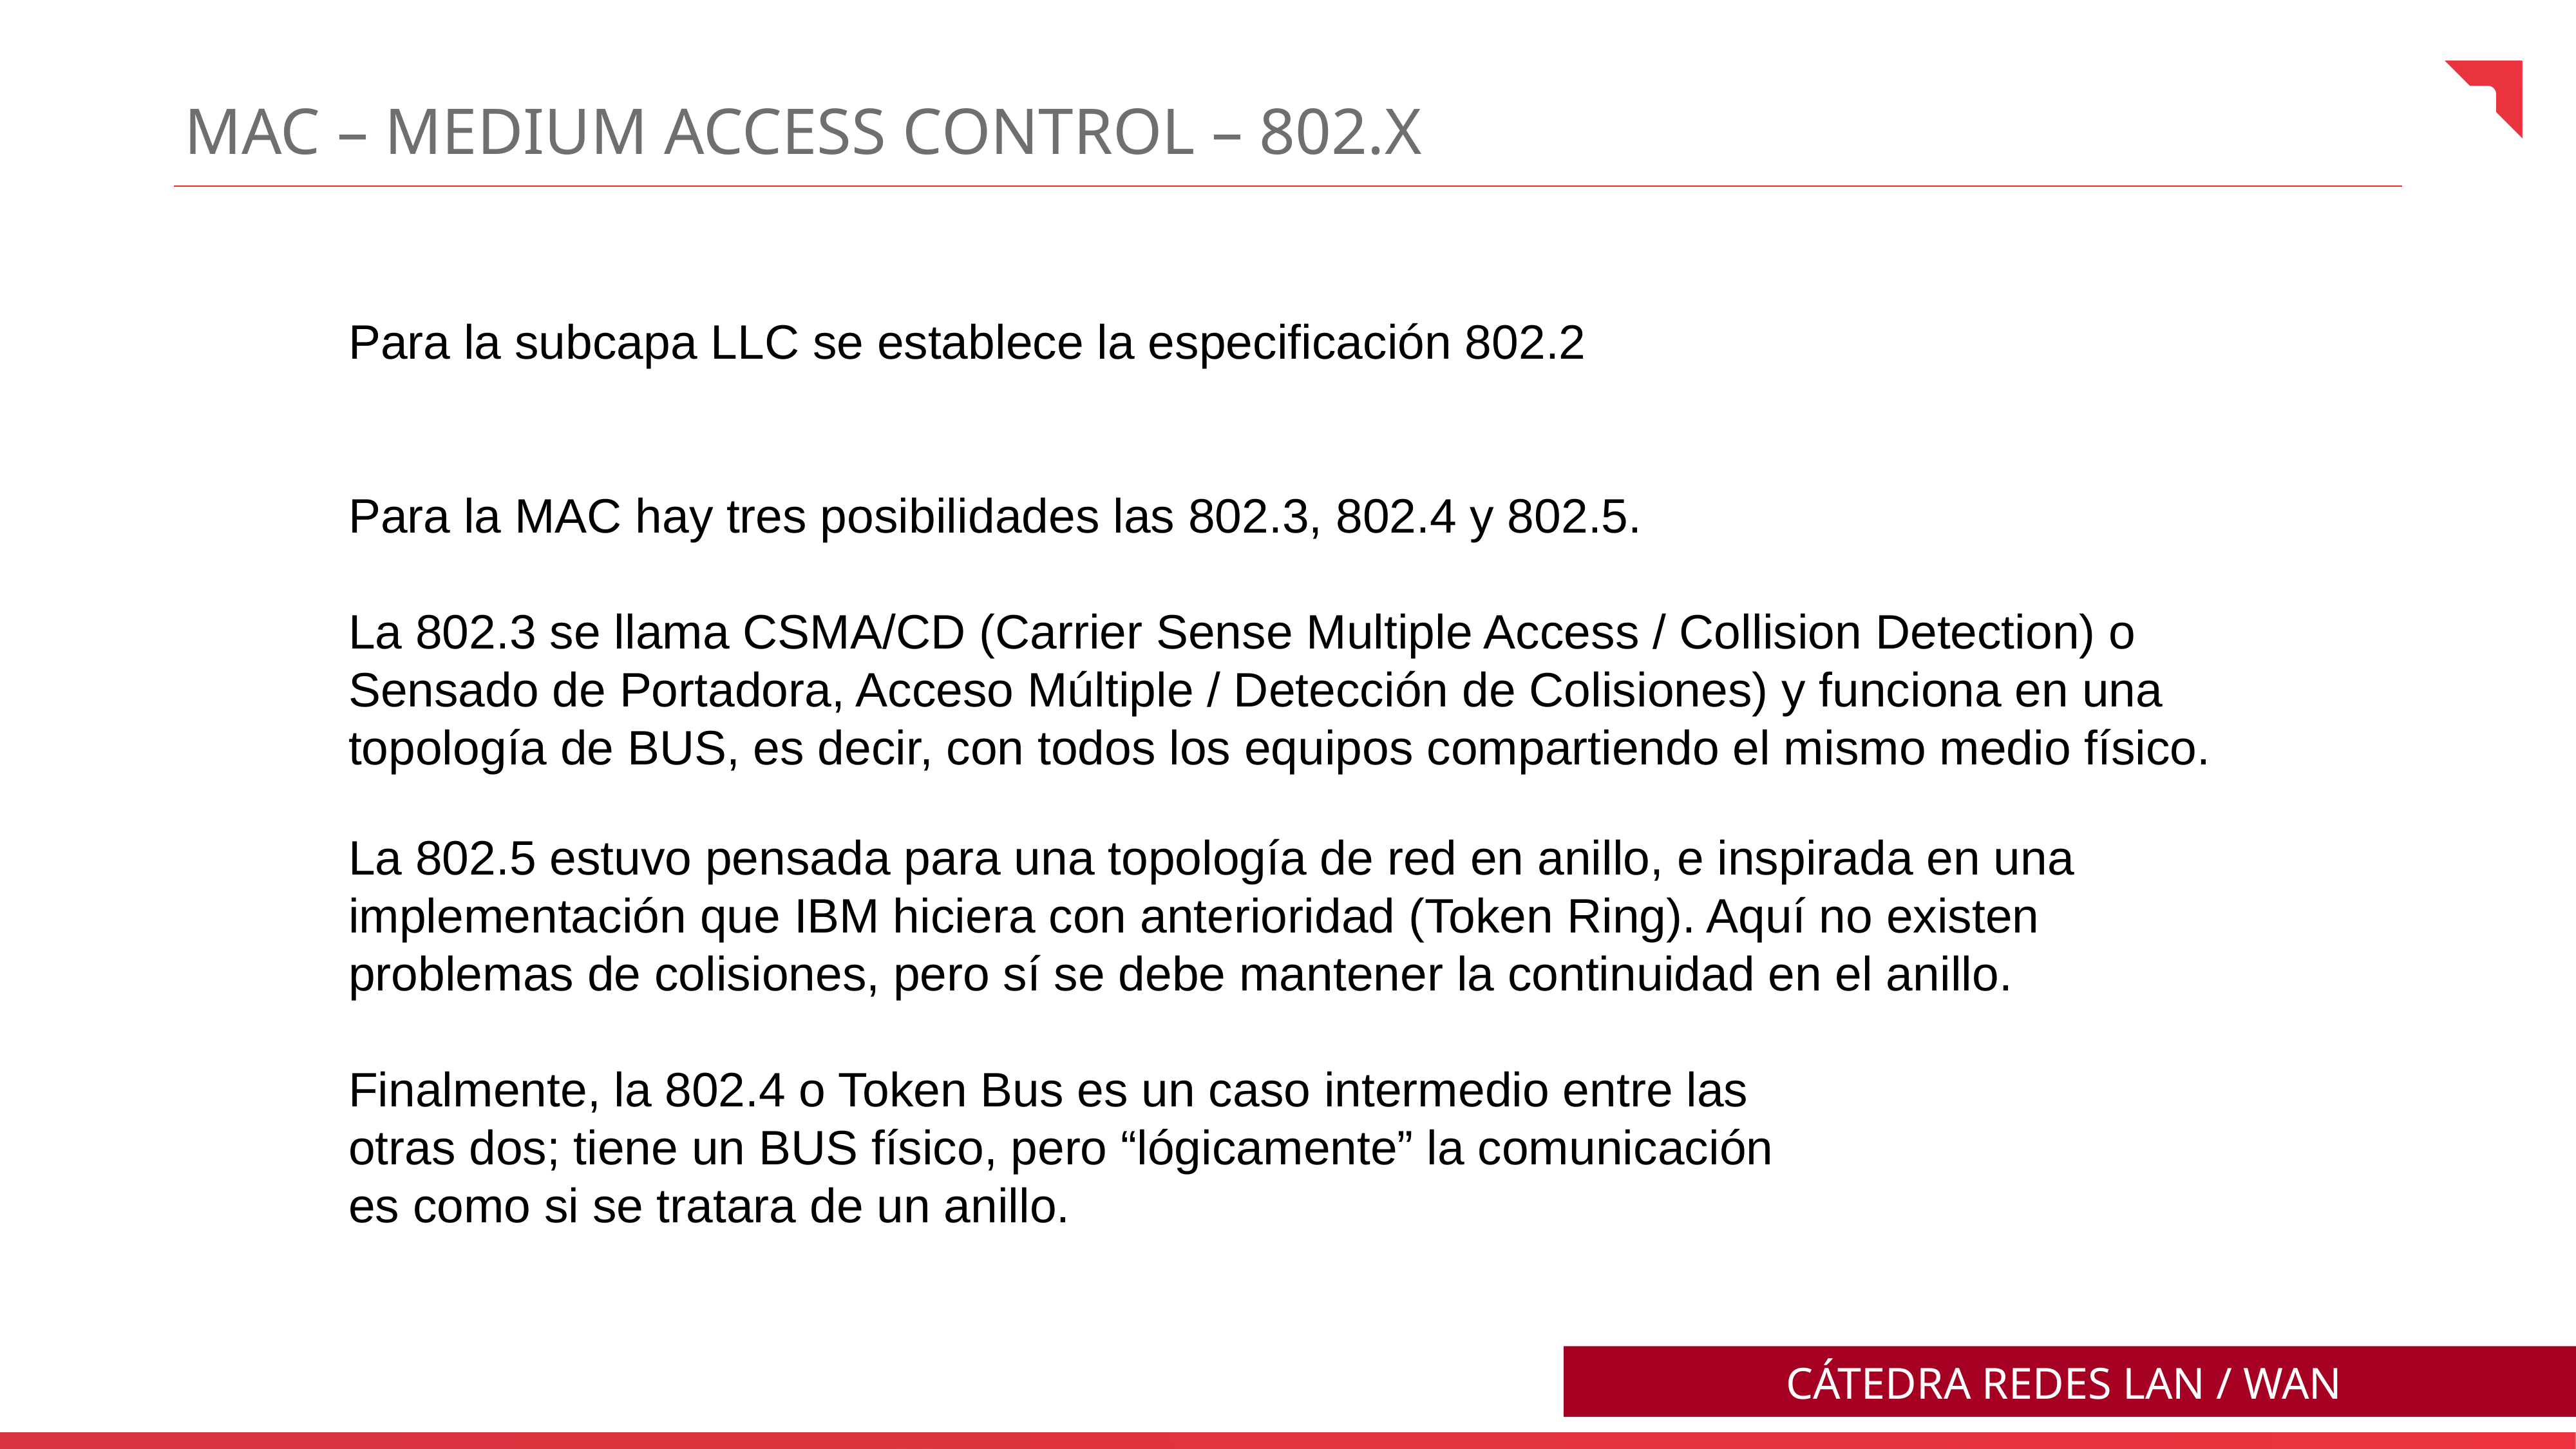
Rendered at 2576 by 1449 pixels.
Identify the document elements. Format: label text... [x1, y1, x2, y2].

text_box MAC – Medium Access Control – 802.x [175, 81, 2263, 176]
picture [0, 1432, 2576, 1449]
text_box Para la subcapa LLC se establece la especificación 802.2 Para la MAC hay tres posibilidades las 802.3, 802.4 y 802.5. La 802.3 se llama CSMA/CD (Carrier Sense Multiple Access / Collision Detection) o Sensado de Portadora, Acceso Múltiple / Detección de Colisiones) y funciona en una topología de BUS, es decir, con todos los equipos compartiendo el mismo medio físico. [339, 306, 2336, 779]
picture [2445, 61, 2523, 138]
text_box La 802.5 estuvo pensada para una topología de red en anillo, e inspirada en una implementación que IBM hiciera con anterioridad (Token Ring). Aquí no existen problemas de colisiones, pero sí se debe mantener la continuidad en el anillo. Finalmente, la 802.4 o Token Bus es un caso intermedio entre las otras dos; tiene un BUS físico, pero “lógicamente” la comunicación es como si se tratara de un anillo. [339, 822, 2207, 1238]
